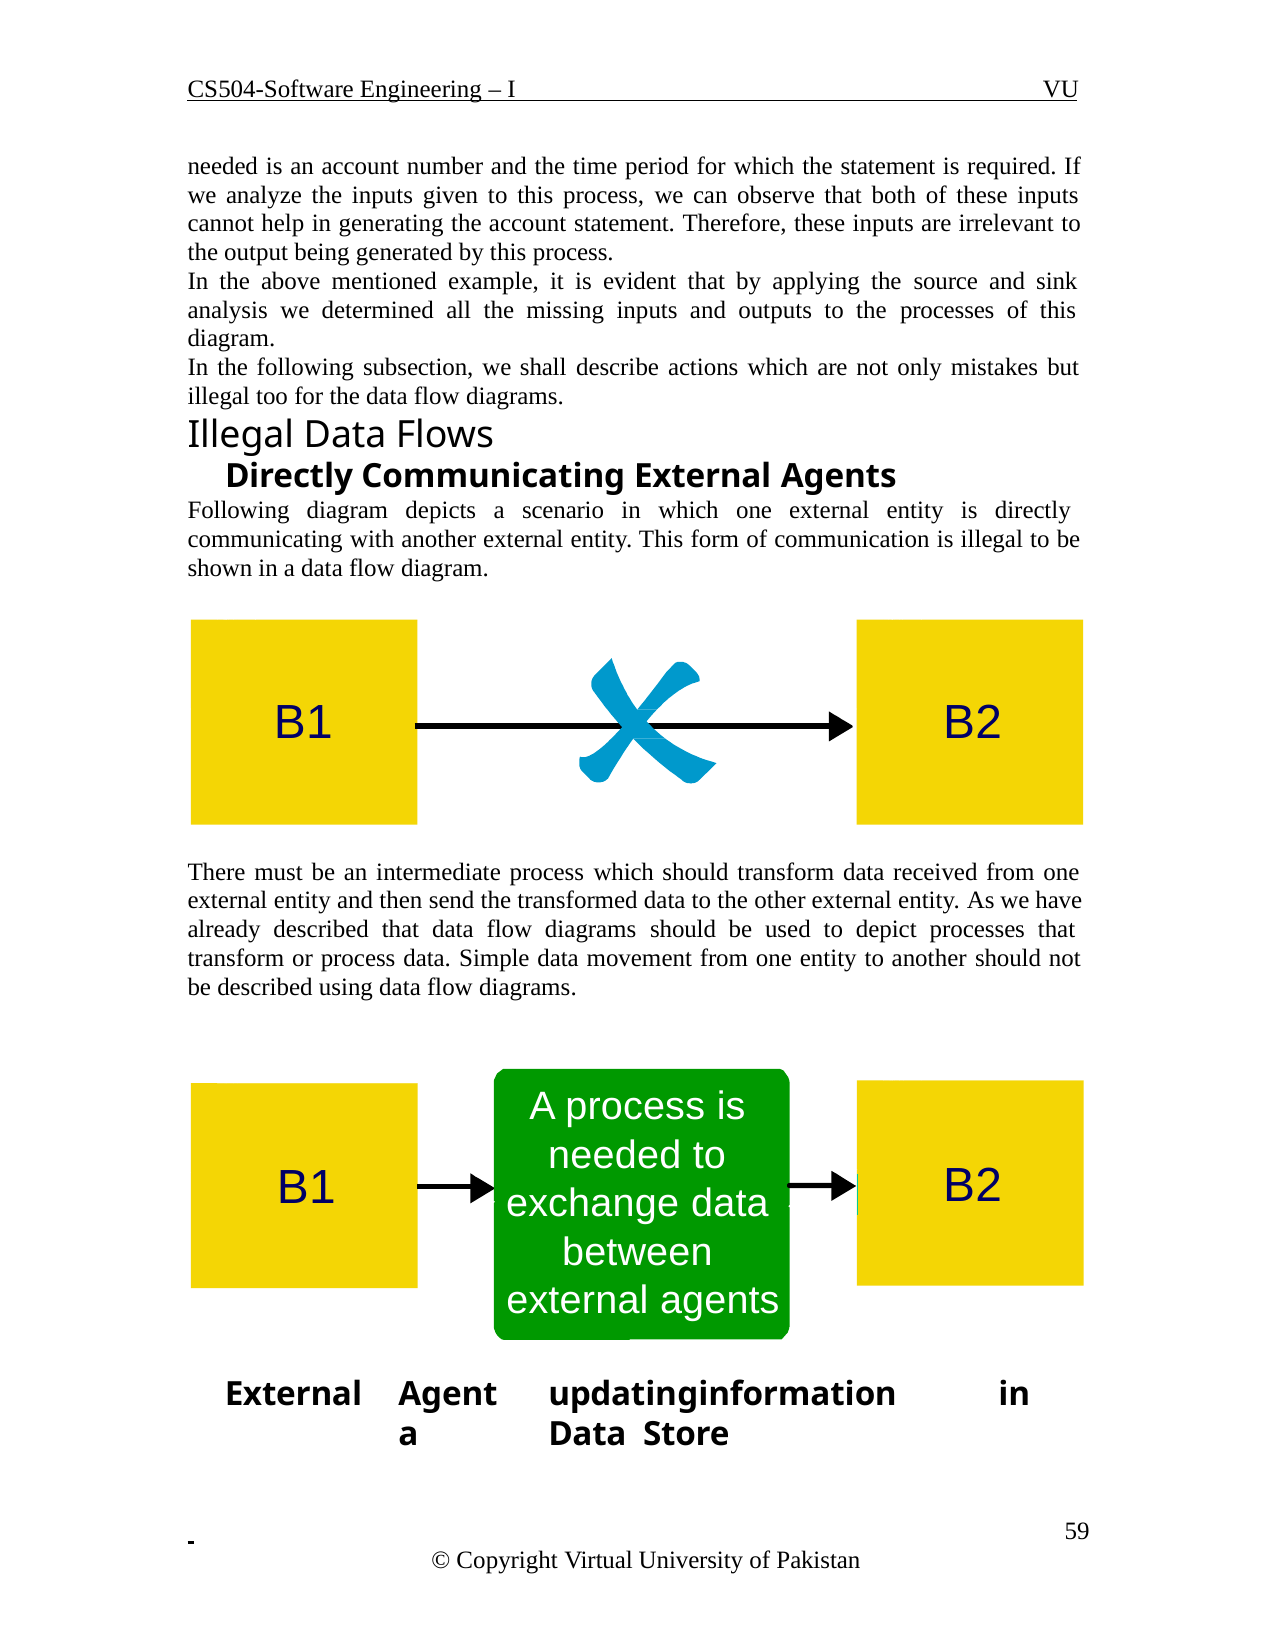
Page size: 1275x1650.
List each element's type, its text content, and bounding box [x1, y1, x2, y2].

text_box [828, 711, 853, 742]
text_box [190, 1083, 418, 1289]
text_box A process is needed to exchange data between external agents [502, 1079, 783, 1322]
text_box [856, 1080, 1084, 1286]
text_box External Agent updating information in a Data Store [222, 1371, 1090, 1452]
text_box [493, 1068, 790, 1340]
text_box B2 [941, 690, 1005, 748]
text_box B2 [941, 1153, 1005, 1211]
text_box [787, 1182, 834, 1189]
slide_number 59 © Copyright Virtual University of Pakistan [185, 1509, 1092, 1650]
text_box B1 [274, 1156, 339, 1214]
text_box [190, 619, 418, 825]
text_box [579, 658, 717, 784]
text_box [470, 1173, 494, 1204]
text_box [831, 1170, 857, 1201]
text_box B1 [271, 690, 336, 748]
text_box CS504-Software Engineering – I VU needed is an account number and the time period for which the statement is required. If we analyze the inputs given to this process, we can observe that both of these inputs cannot help in generating the account statement. Therefore, these inputs are irrelevant to the output being generated by this process. In the above mentioned example, it is evident that by applying the source and sink analysis we determined all the missing inputs and outputs to the processes of this diagram. In the following subsection, we shall describe actions which are not only mistakes but illegal too for the data flow diagrams. Illegal Data Flows Directly Communicating External Agents Following diagram depicts a scenario in which one external entity is directly communicating with another external entity. This form of communication is illegal to be shown in a data flow diagram. [185, 72, 1090, 582]
text_box [856, 619, 1084, 825]
text_box There must be an intermediate process which should transform data received from one external entity and then send the transformed data to the other external entity. As we have already described that data flow diagrams should be used to depict processes that transform or process data. Simple data movement from one entity to another should not be described using data flow diagrams. [185, 856, 1090, 1001]
